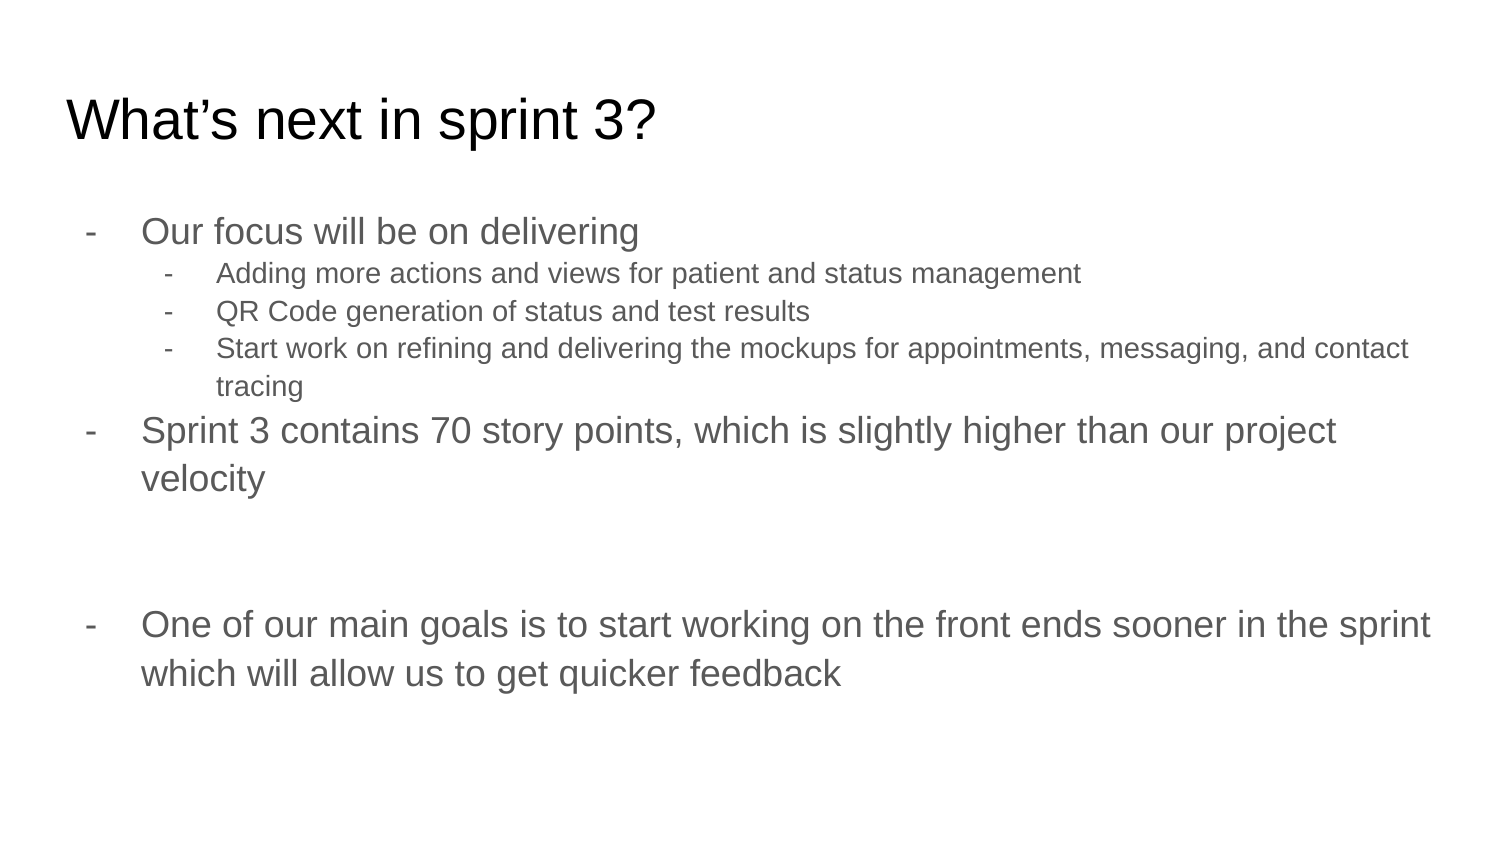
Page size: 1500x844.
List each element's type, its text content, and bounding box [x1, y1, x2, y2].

list Our focus will be on delivering Adding more actions and views for patient and status management QR Code generation of status and test results Start work on refining and delivering the mockups for appointments, messaging, and contact tracing Sprint 3 contains 70 story points, which is slightly higher than our project velocity One of our main goals is to start working on the front ends sooner in the sprint which will allow us to get quicker feedback [51, 189, 1449, 750]
title What’s next in sprint 3? [51, 72, 1449, 167]
